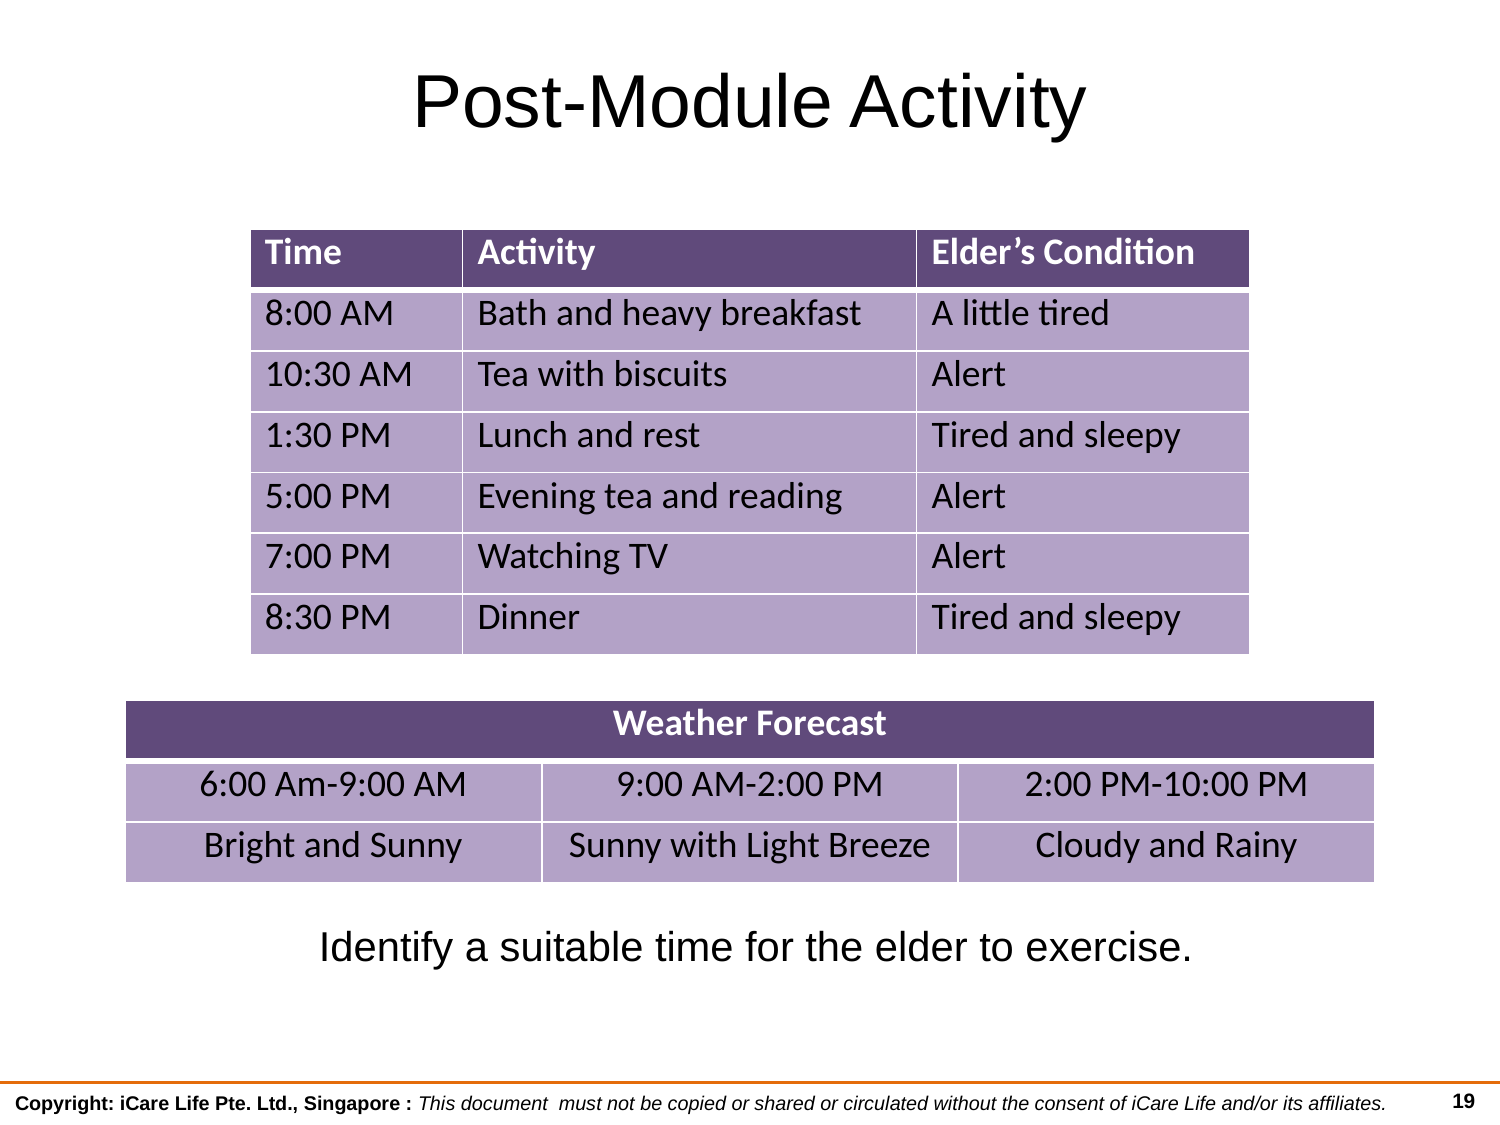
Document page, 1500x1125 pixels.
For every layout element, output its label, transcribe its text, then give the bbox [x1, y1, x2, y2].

table_cell Evening tea and reading [463, 473, 916, 532]
text_box Post-Module Activity [74, 45, 1425, 163]
table_cell Alert [917, 534, 1249, 593]
table_cell Alert [917, 352, 1249, 411]
table_cell 1:30 PM [251, 413, 462, 472]
table_cell Alert [917, 473, 1249, 532]
table_cell 8:00 AM [251, 293, 462, 350]
text_box Identify a suitable time for the elder to exercise. [74, 912, 1438, 978]
table_cell Watching TV [463, 534, 916, 593]
table_cell Lunch and rest [463, 413, 916, 472]
table_cell 2:00 PM-10:00 PM [959, 764, 1374, 821]
table_cell 9:00 AM-2:00 PM [543, 764, 957, 821]
table_cell Sunny with Light Breeze [543, 823, 957, 882]
table_cell 6:00 Am-9:00 AM [126, 764, 541, 821]
table_cell Tea with biscuits [463, 352, 916, 411]
table_cell Bath and heavy breakfast [463, 293, 916, 350]
table_cell Cloudy and Rainy [959, 823, 1374, 882]
table_cell 10:30 AM [251, 352, 462, 411]
slide_number 19 [1437, 1080, 1500, 1125]
table_cell Tired and sleepy [917, 595, 1249, 654]
table_header Activity [463, 230, 916, 287]
table_cell Bright and Sunny [126, 823, 541, 882]
table_cell A little tired [917, 293, 1249, 350]
table_header Time [251, 230, 462, 287]
table_cell 7:00 PM [251, 534, 462, 593]
table_cell Dinner [463, 595, 916, 654]
table_header Weather Forecast [126, 701, 1374, 758]
table_cell 5:00 PM [251, 473, 462, 532]
table_header Elder’s Condition [917, 230, 1249, 287]
table_cell 8:30 PM [251, 595, 462, 654]
table_cell Tired and sleepy [917, 413, 1249, 472]
